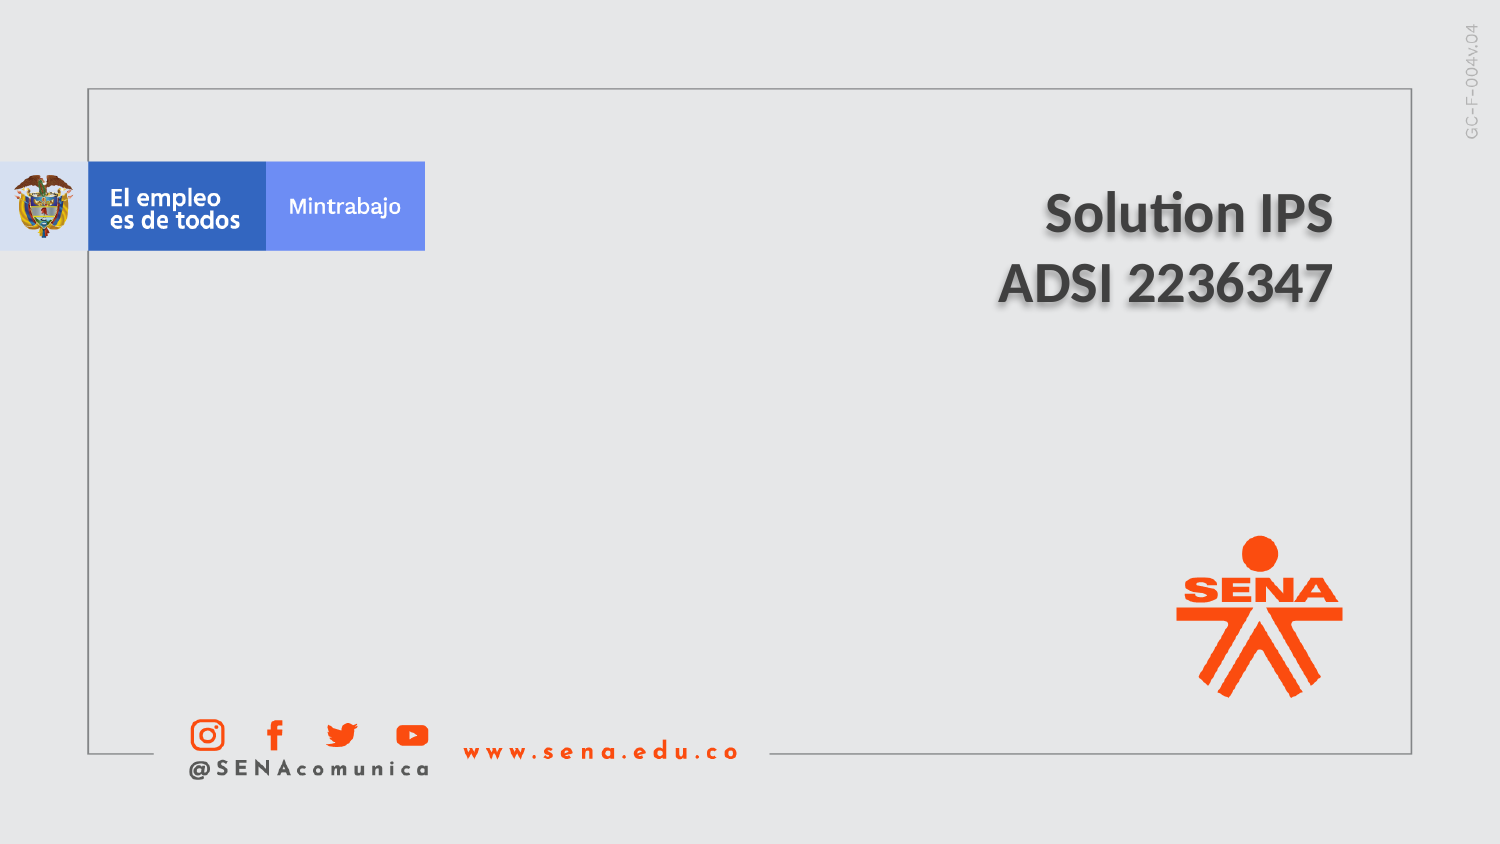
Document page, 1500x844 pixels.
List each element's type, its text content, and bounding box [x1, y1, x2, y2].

text_box Solution IPS ADSI 2236347 [896, 167, 1349, 392]
picture [0, 0, 1500, 844]
